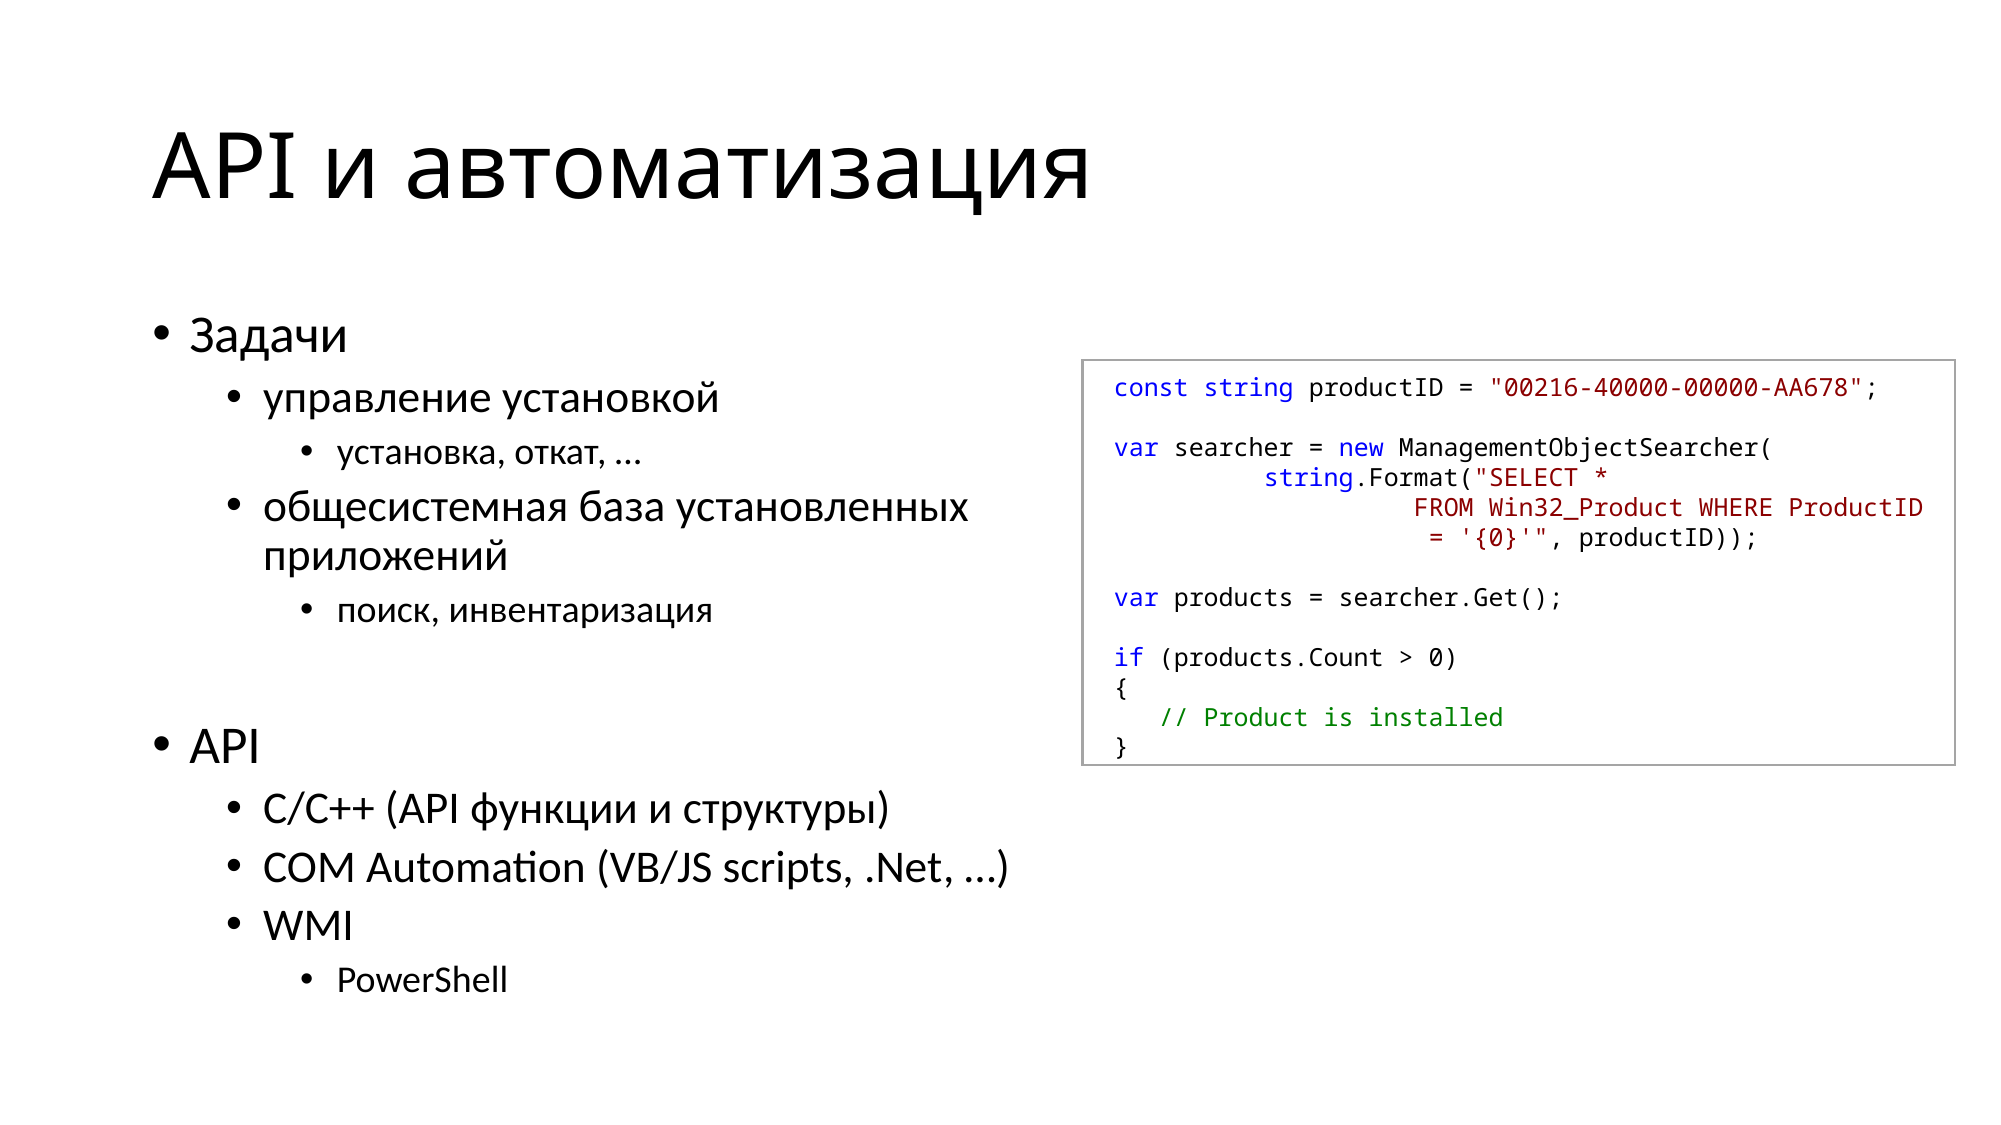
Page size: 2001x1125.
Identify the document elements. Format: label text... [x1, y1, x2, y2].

title API и автоматизация [137, 59, 1863, 278]
list Задачи управление установкой установка, откат, … общесистемная база установленных приложений поиск, инвентаризация API C/C++ (API функции и структуры) COM Automation (VB/JS scripts, .Net, …) WMI PowerShell [137, 299, 1039, 1014]
text_box const string productID = "00216-40000-00000-AA678"; var searcher = new ManagementObjectSearcher( string.Format("SELECT * FROM Win32_Product WHERE ProductID = '{0}'", productID)); var products = searcher.Get(); if (products.Count > 0) { // Product is installed } [1081, 359, 1956, 766]
